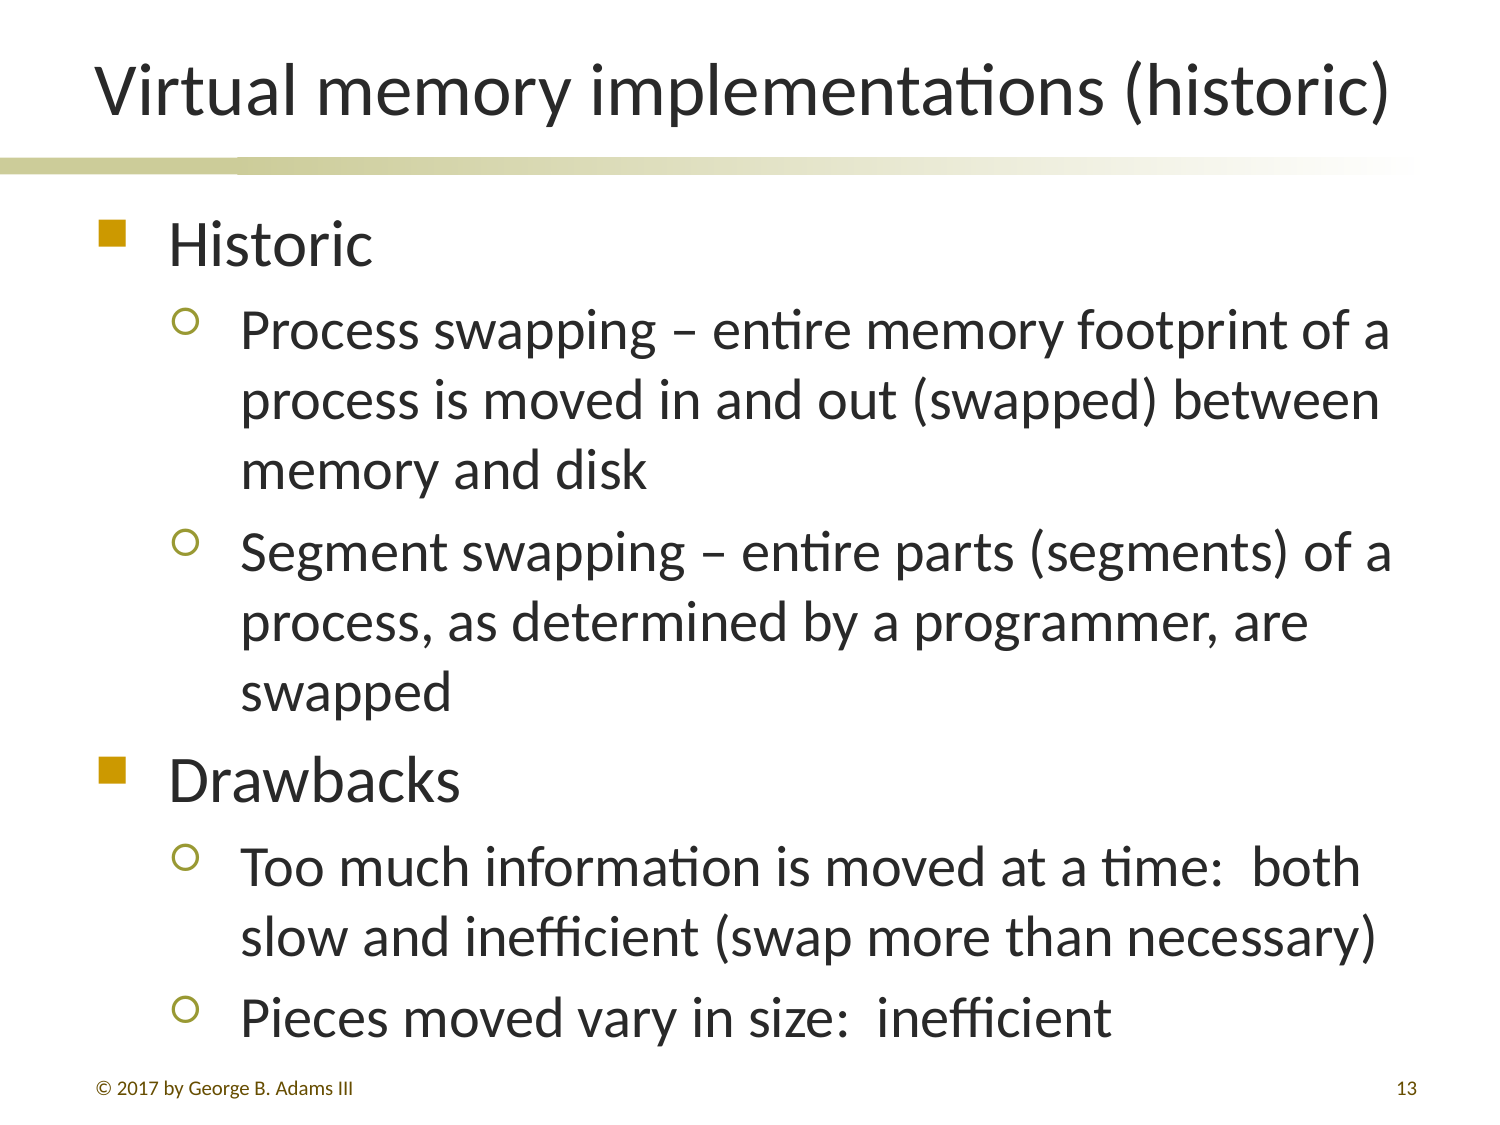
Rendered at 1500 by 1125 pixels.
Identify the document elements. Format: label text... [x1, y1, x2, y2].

list Historic Process swapping – entire memory footprint of a process is moved in and out (swapped) between memory and disk Segment swapping – entire parts (segments) of a process, as determined by a programmer, are swapped Drawbacks Too much information is moved at a time: both slow and inefficient (swap more than necessary) Pieces moved vary in size: inefficient [79, 192, 1433, 1068]
slide_number 13 [1119, 1067, 1433, 1099]
slide_number © 2017 by George B. Adams III [79, 1067, 406, 1099]
title Virtual memory implementations (historic) [79, 15, 1432, 139]
